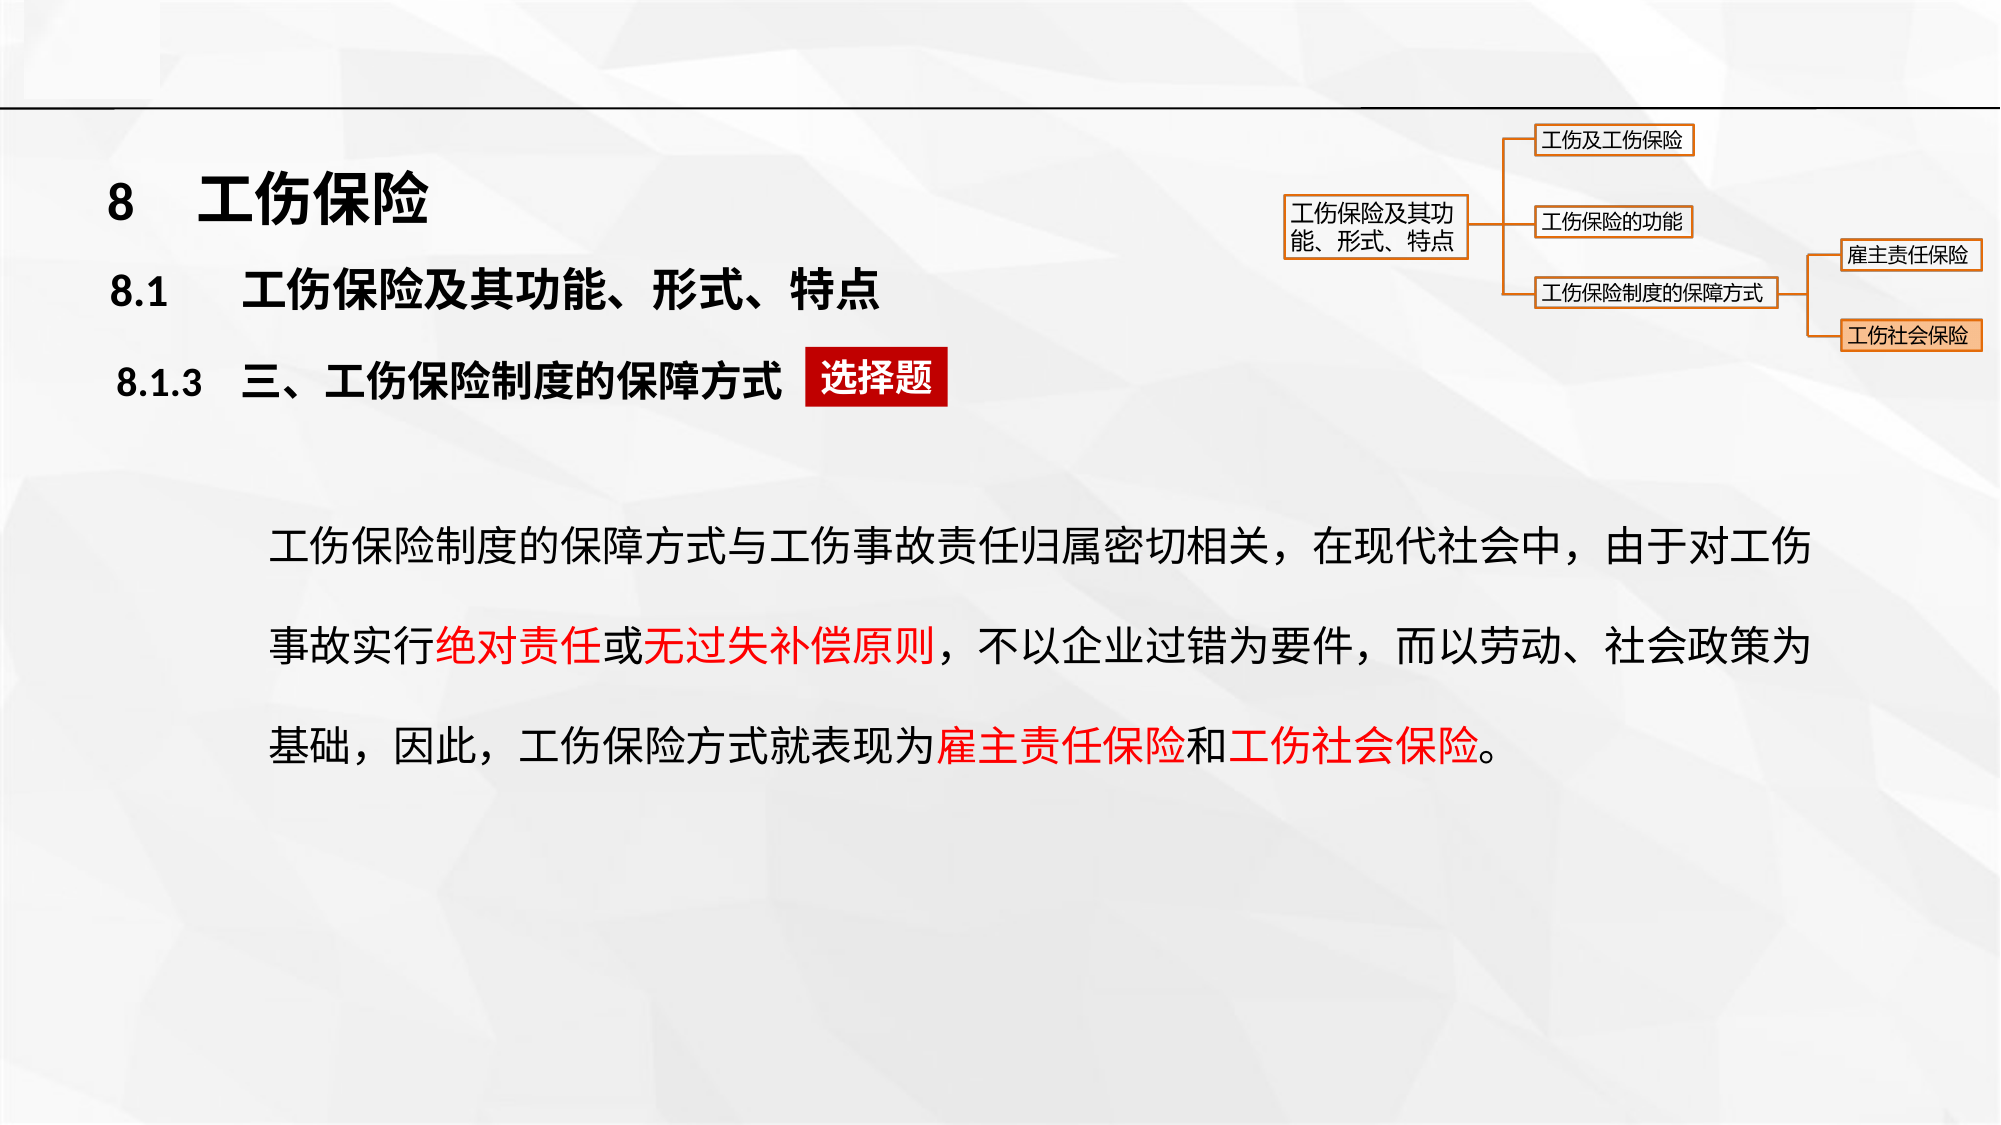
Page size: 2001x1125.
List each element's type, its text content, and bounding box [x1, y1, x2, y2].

text_box 8.1 工伤保险及其功能、形式、特点 [57, 253, 935, 323]
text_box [103, 346, 949, 414]
picture [4, 0, 160, 111]
text_box 8 工伤保险 [17, 154, 519, 240]
picture [1275, 121, 1983, 359]
text_box 工伤保险制度的保障方式与工伤事故责任归属密切相关，在现代社会中，由于对工伤事故实行绝对责任或无过失补偿原则，不以企业过错为要件，而以劳动、社会政策为基础，因此，工伤保险方式就表现为雇主责任保险和工伤社会保险。 [253, 462, 1867, 777]
